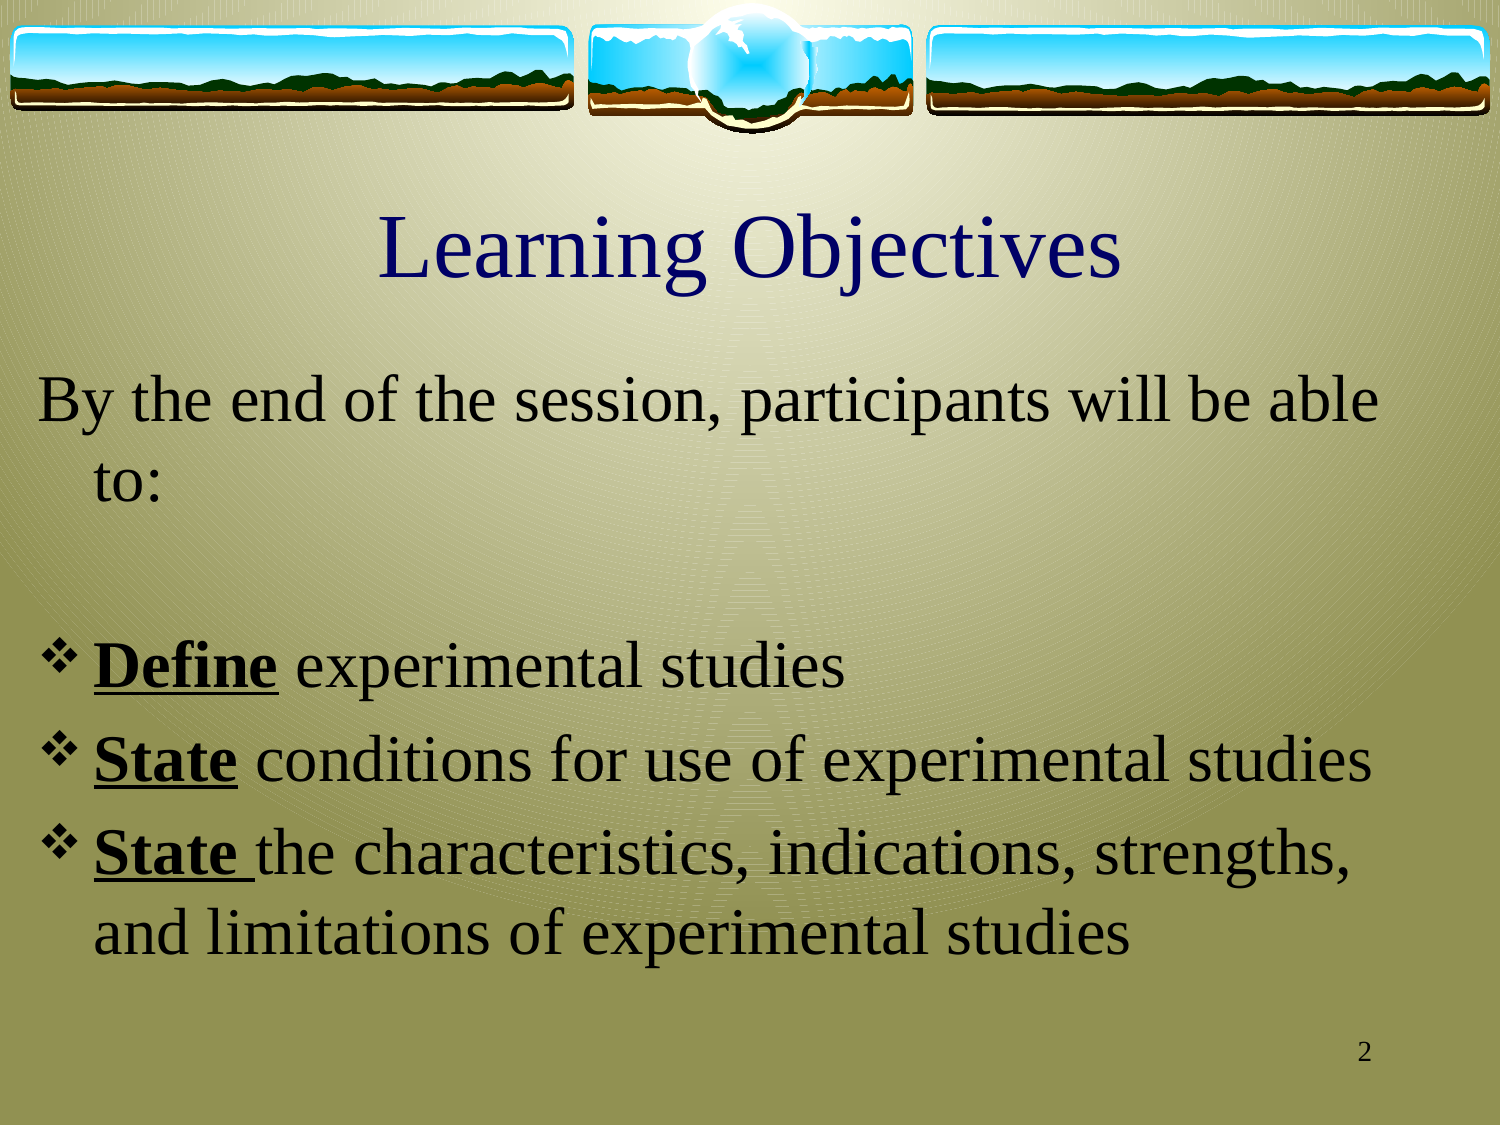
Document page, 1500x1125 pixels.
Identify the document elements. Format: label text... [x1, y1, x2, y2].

title Learning Objectives [21, 145, 1480, 336]
slide_number 2 [1074, 1024, 1388, 1101]
list By the end of the session, participants will be able to: Define experimental studies State conditions for use of experimental studies State the characteristics, indications, strengths, and limitations of experimental studies [21, 346, 1482, 1026]
